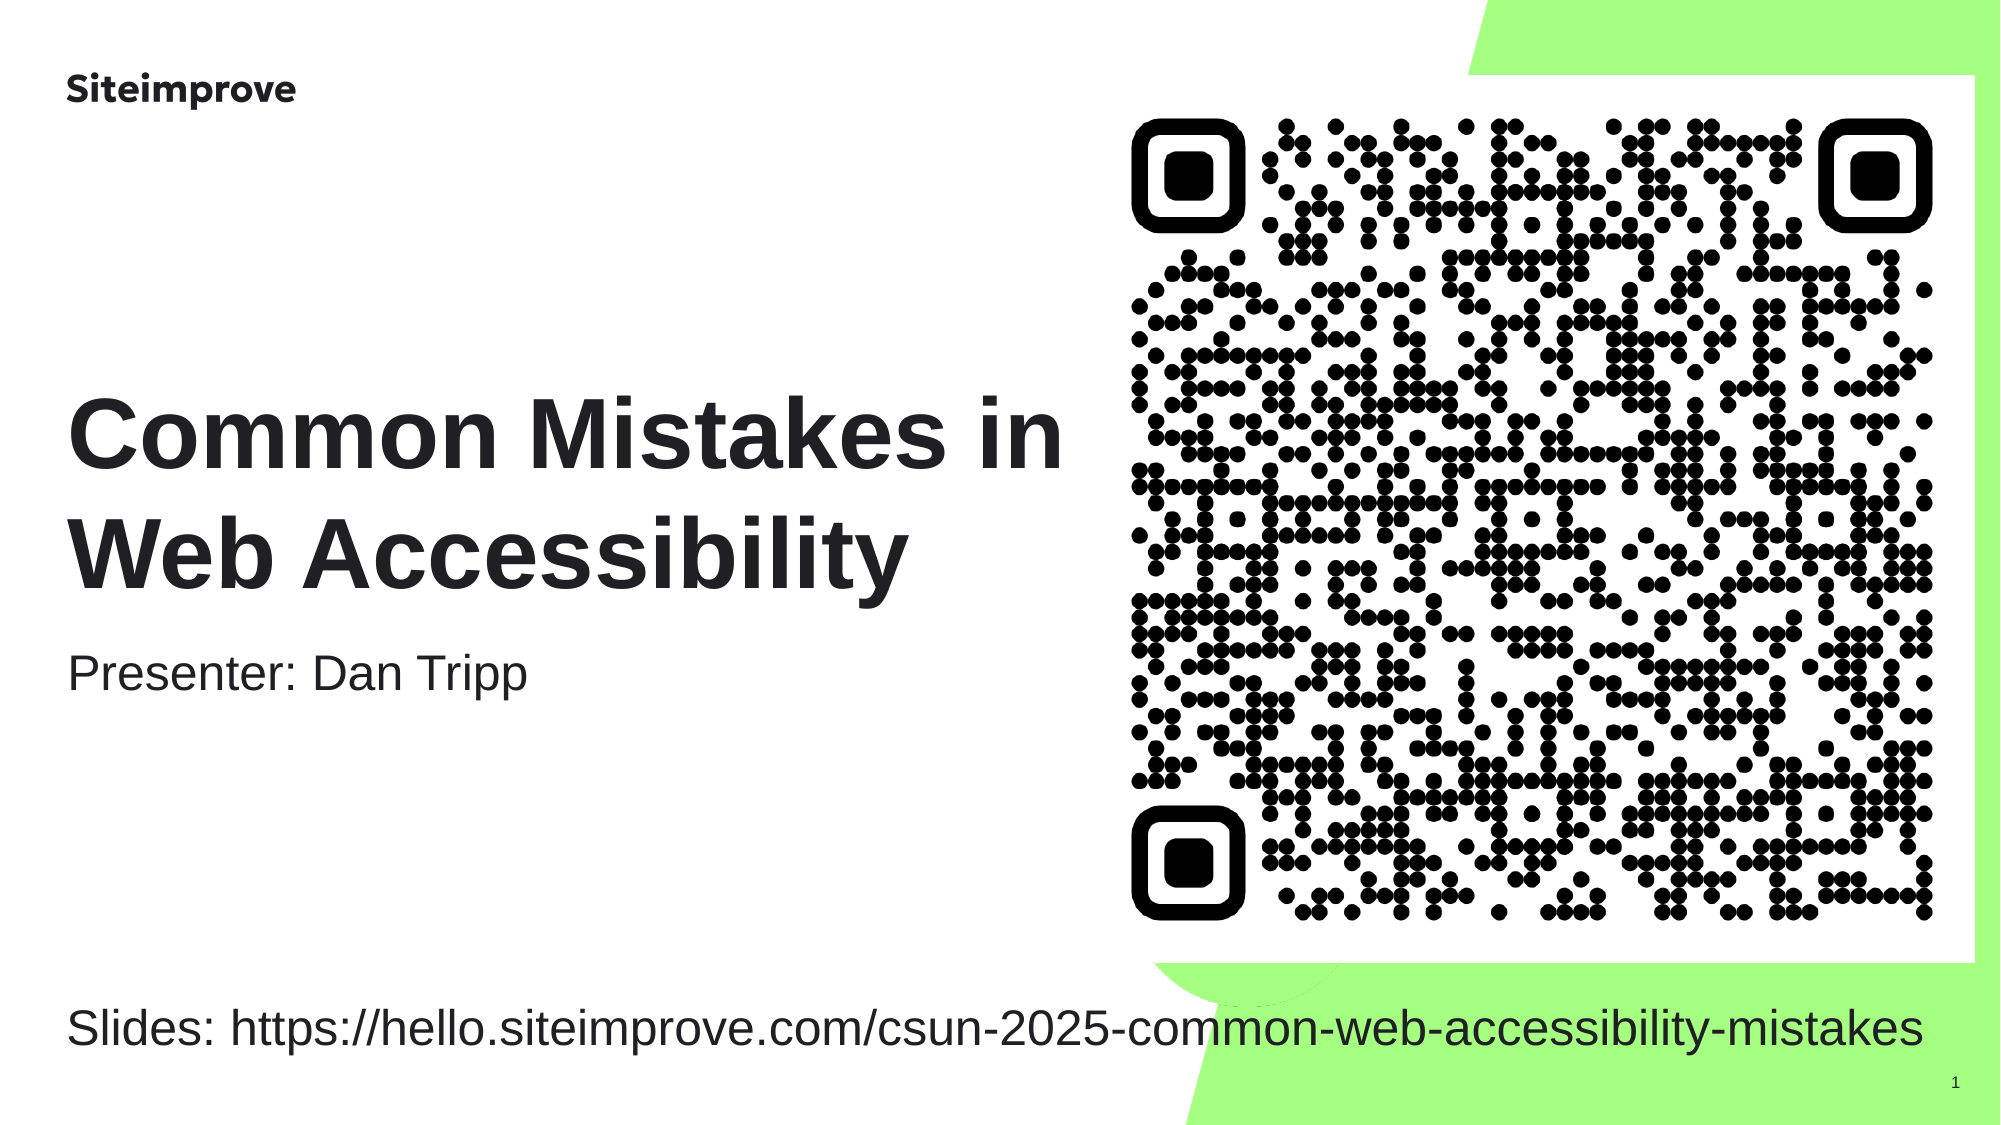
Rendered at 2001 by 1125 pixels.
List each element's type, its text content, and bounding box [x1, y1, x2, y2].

picture [1087, 75, 1975, 987]
picture [45, 57, 317, 125]
title Common Mistakes in Web Accessibility [67, 368, 1087, 594]
list Presenter: Dan Tripp [67, 640, 719, 776]
text_box Slides: https://hello.siteimprove.com/csun-2025-common-web-accessibility-mistakes [51, 987, 1975, 1063]
slide_number 1 [1911, 1039, 2000, 1125]
